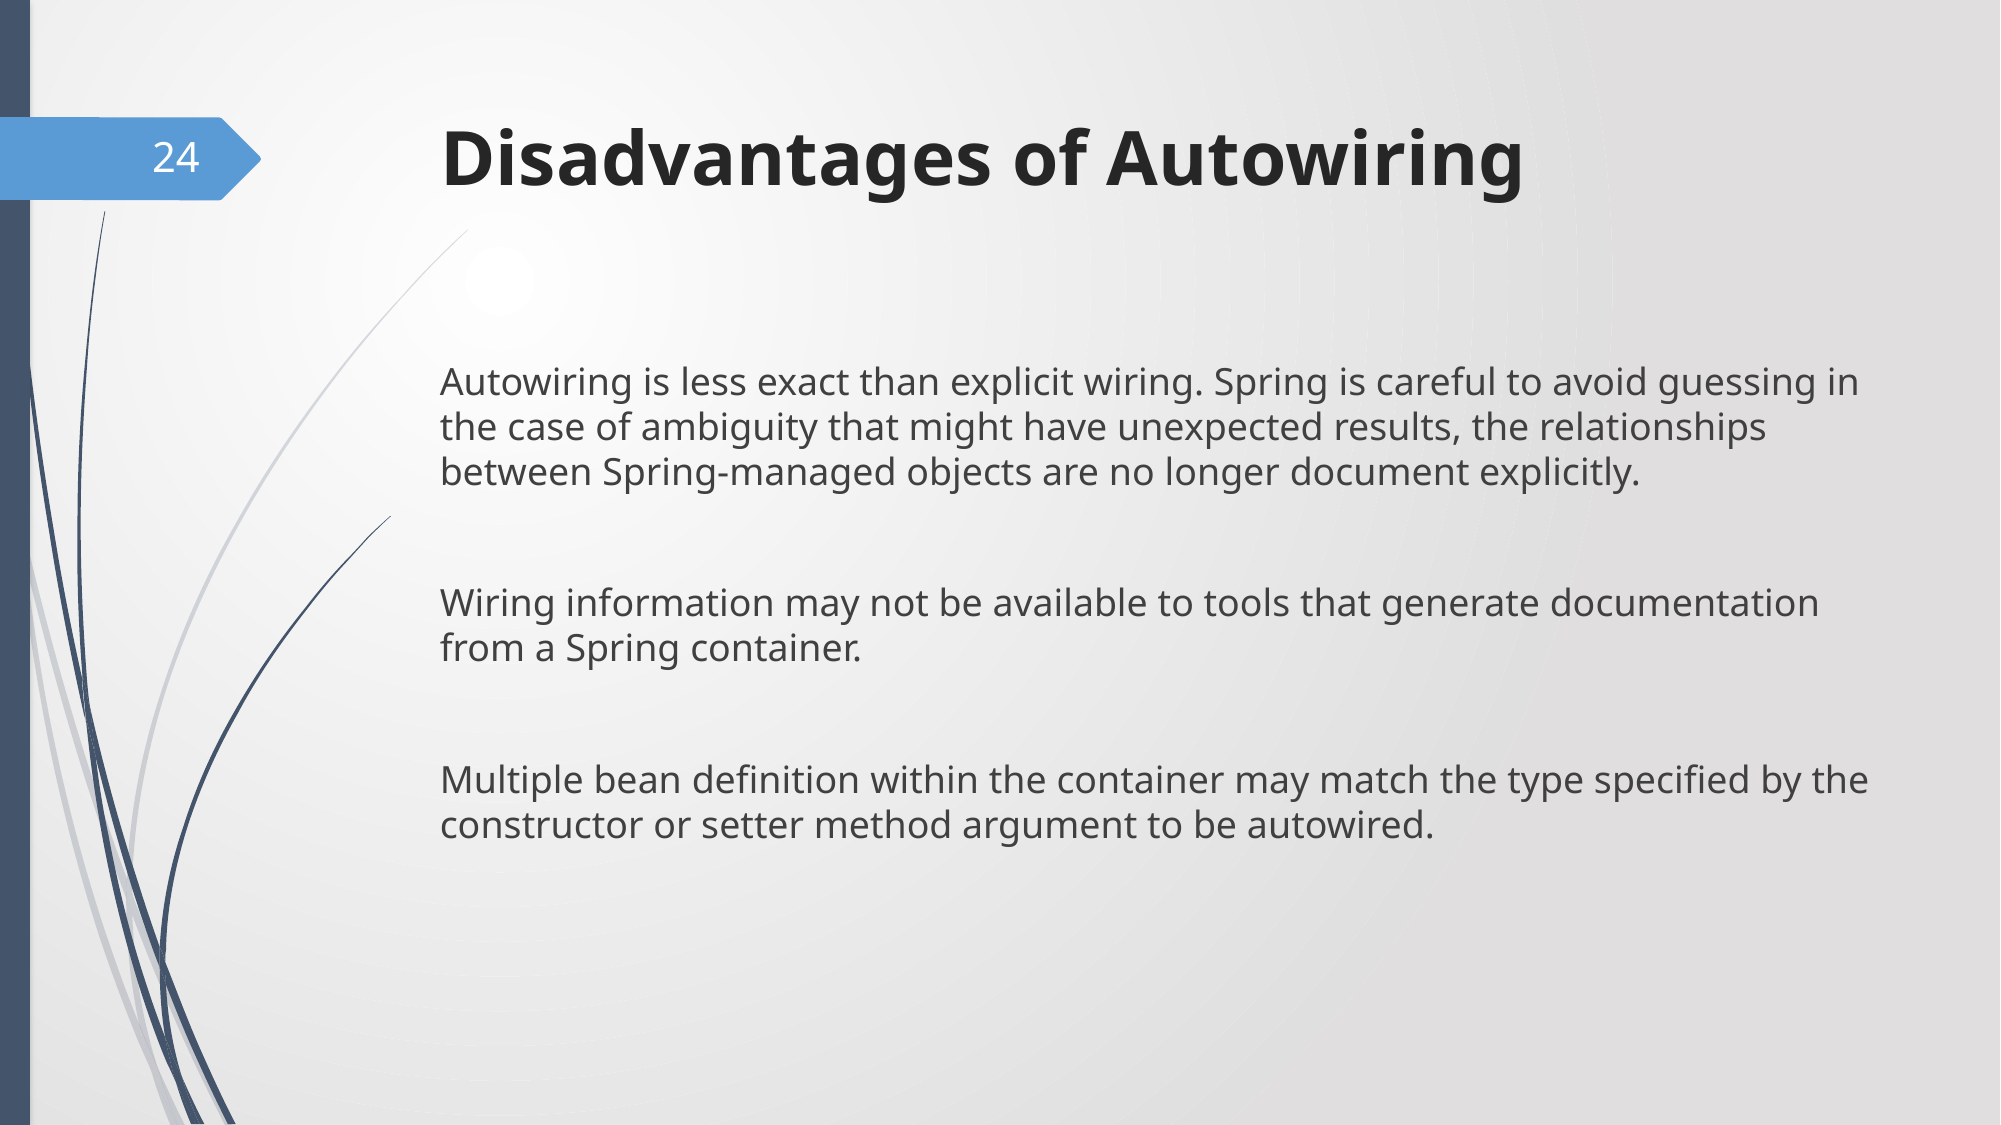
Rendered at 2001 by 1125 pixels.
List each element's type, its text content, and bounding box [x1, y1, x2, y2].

list Autowiring is less exact than explicit wiring. Spring is careful to avoid guessing in the case of ambiguity that might have unexpected results, the relationships between Spring-managed objects are no longer document explicitly. Wiring information may not be available to tools that generate documentation from a Spring container. Multiple bean definition within the container may match the type specified by the constructor or setter method argument to be autowired. [424, 350, 1888, 970]
slide_number 24 [87, 129, 216, 190]
title Disadvantages of Autowiring [425, 102, 1888, 313]
